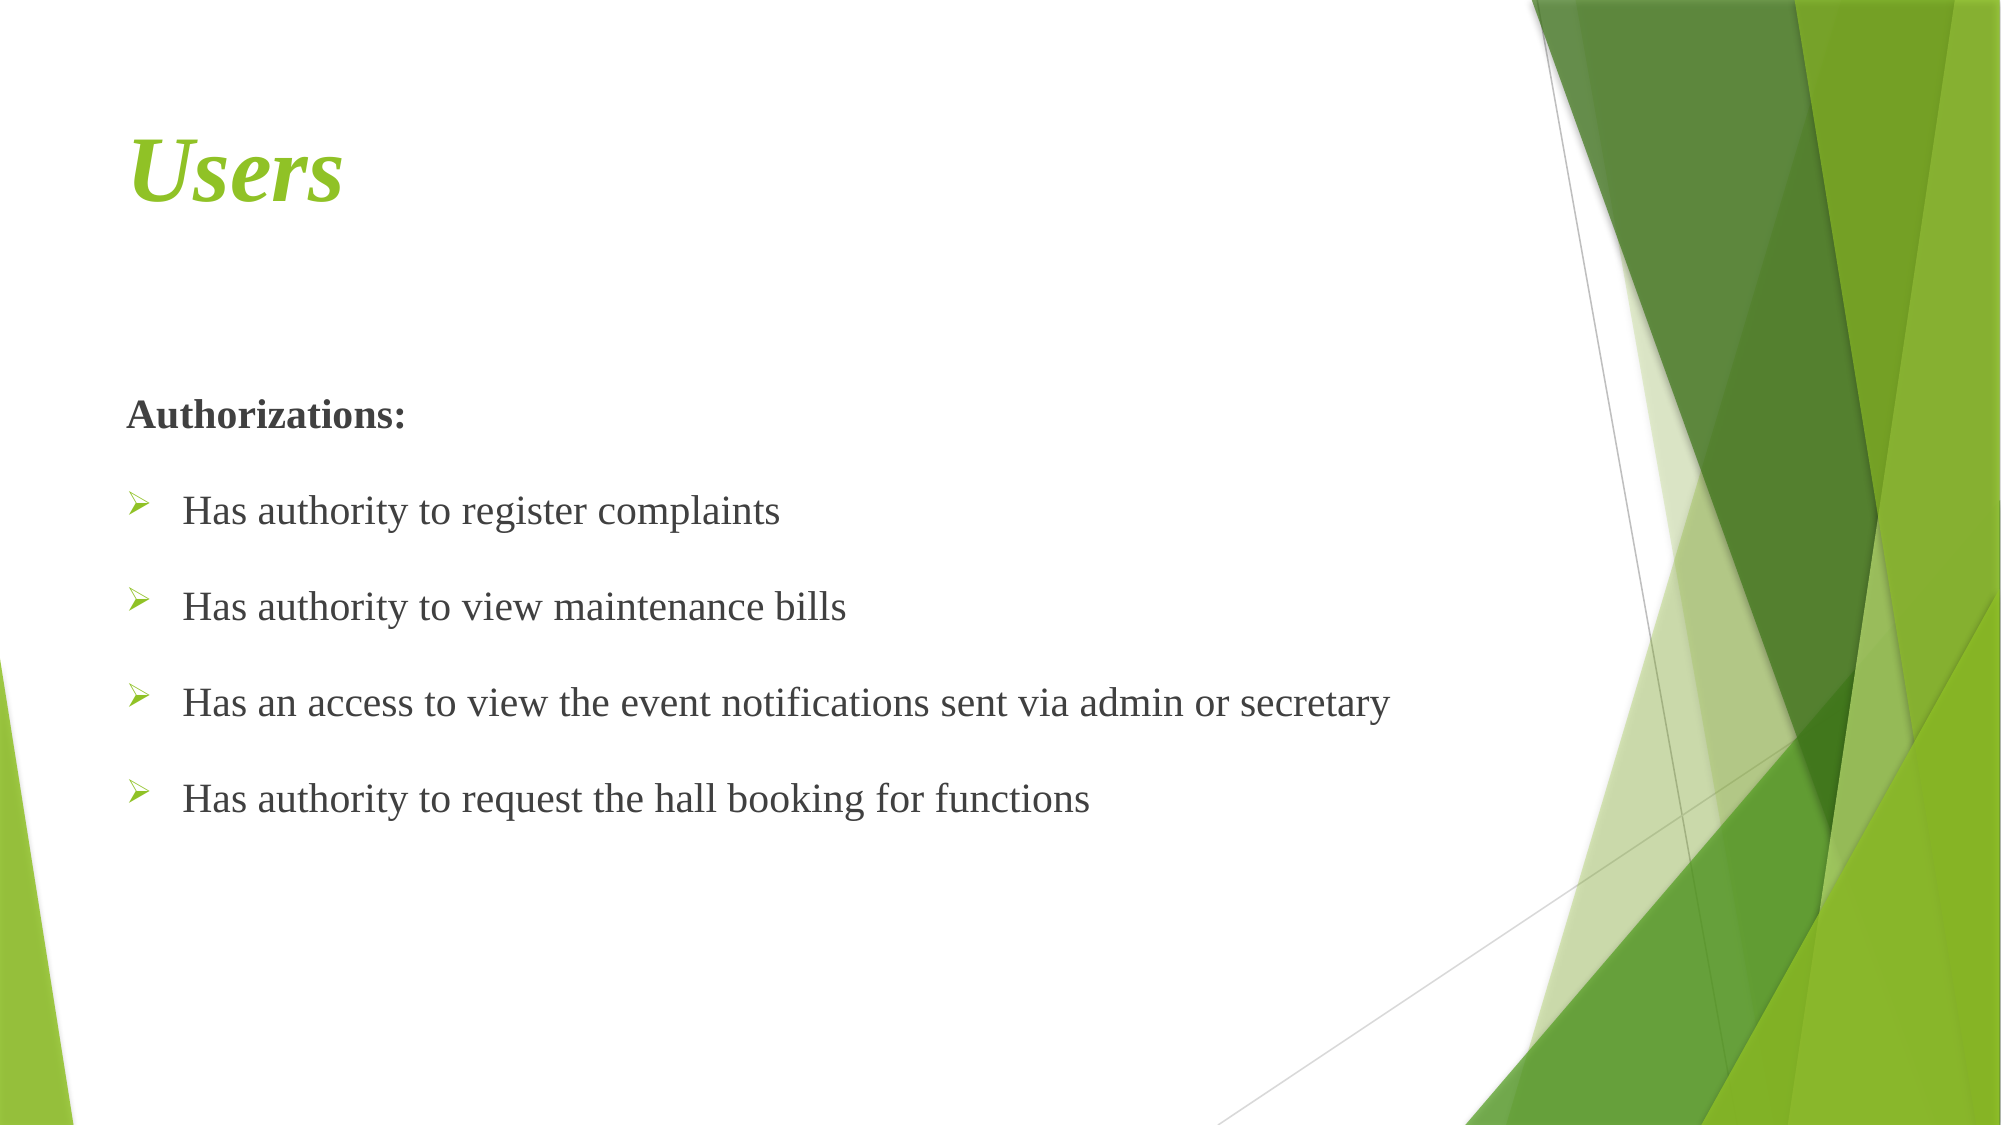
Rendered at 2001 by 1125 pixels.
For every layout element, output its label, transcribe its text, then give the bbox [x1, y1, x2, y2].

list Authorizations: Has authority to register complaints Has authority to view maintenance bills Has an access to view the event notifications sent via admin or secretary Has authority to request the hall booking for functions [111, 354, 1522, 992]
title Users [111, 99, 1522, 317]
